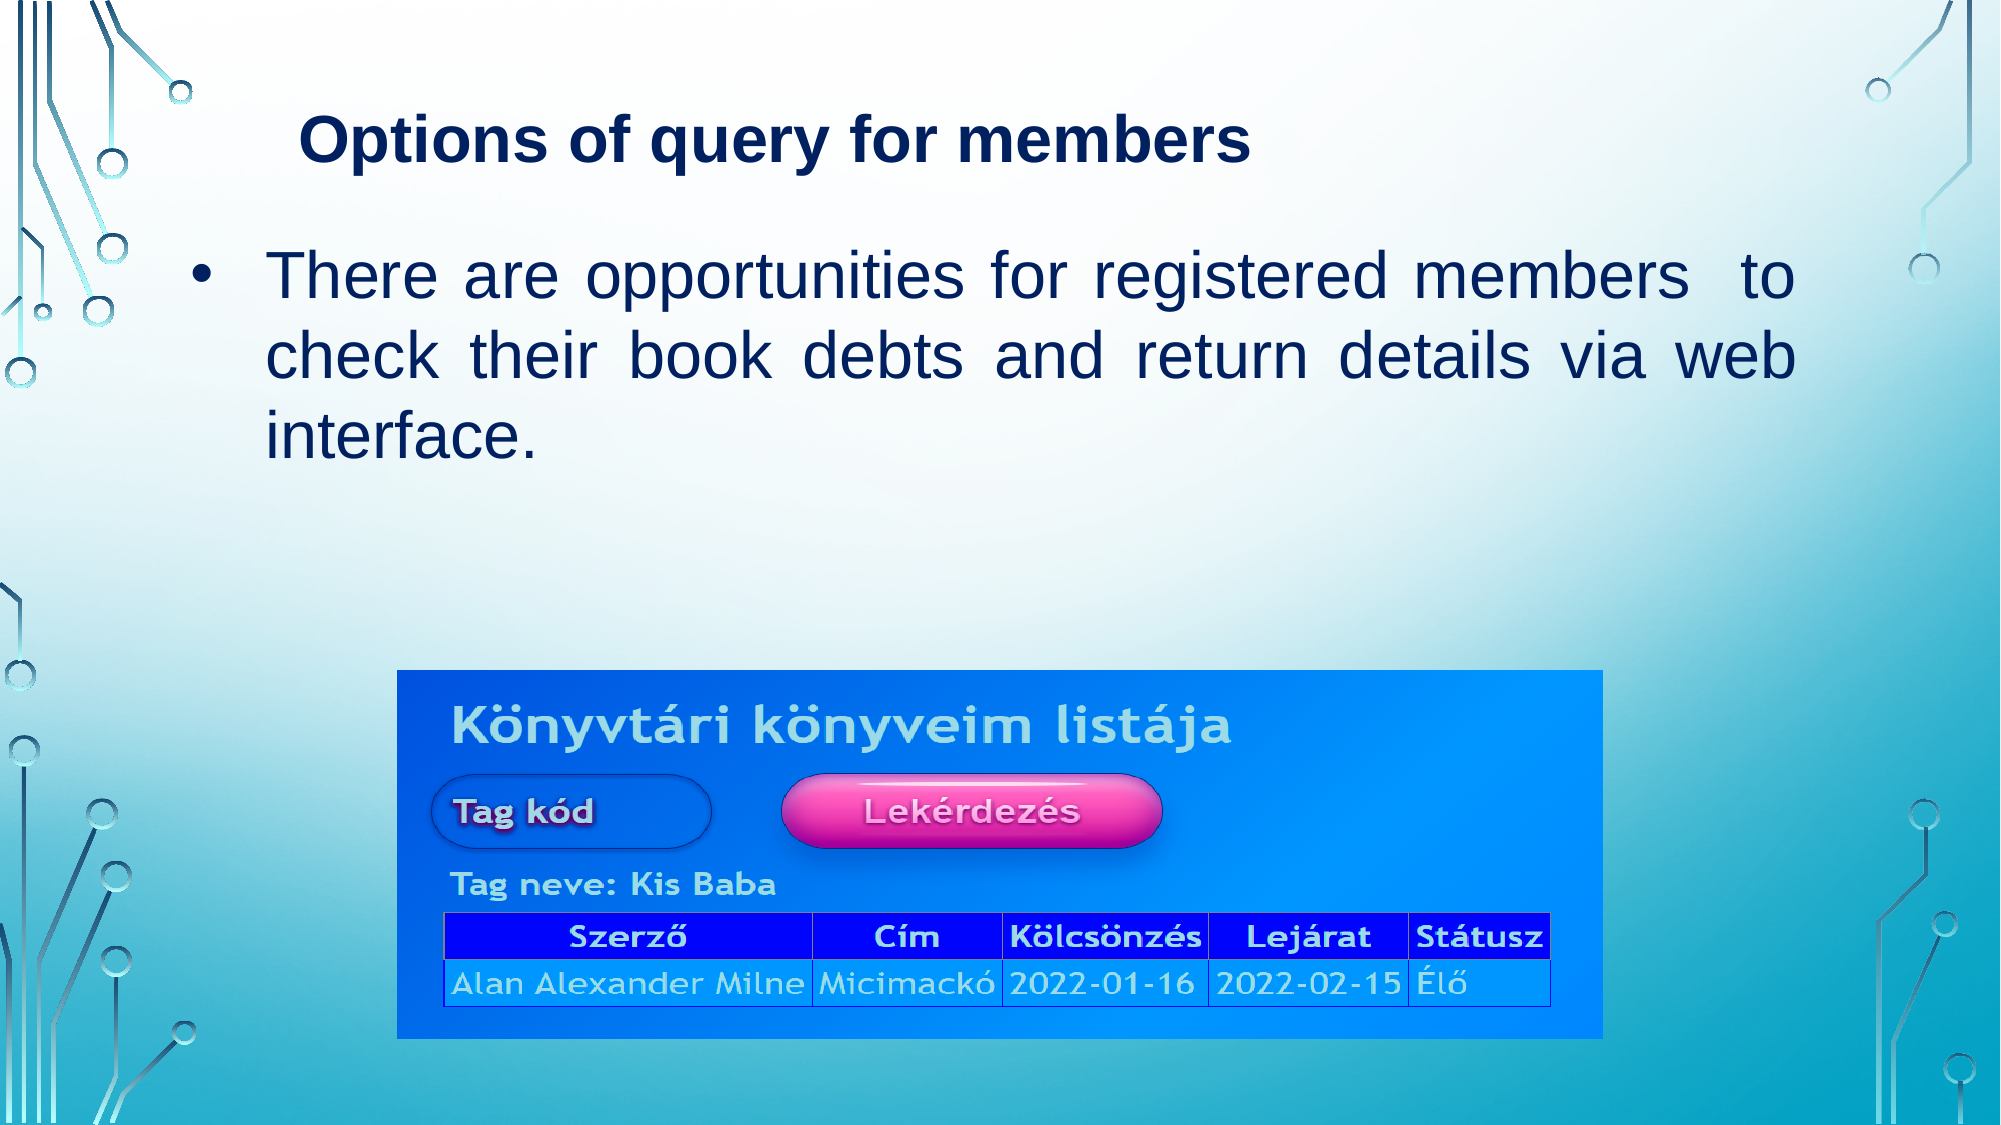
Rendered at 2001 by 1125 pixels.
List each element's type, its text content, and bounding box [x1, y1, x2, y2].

text_box There are opportunities for registered members to check their book debts and return details via web interface. [175, 224, 1813, 560]
text_box Options of query for members [283, 88, 1378, 184]
picture [397, 670, 1603, 1040]
